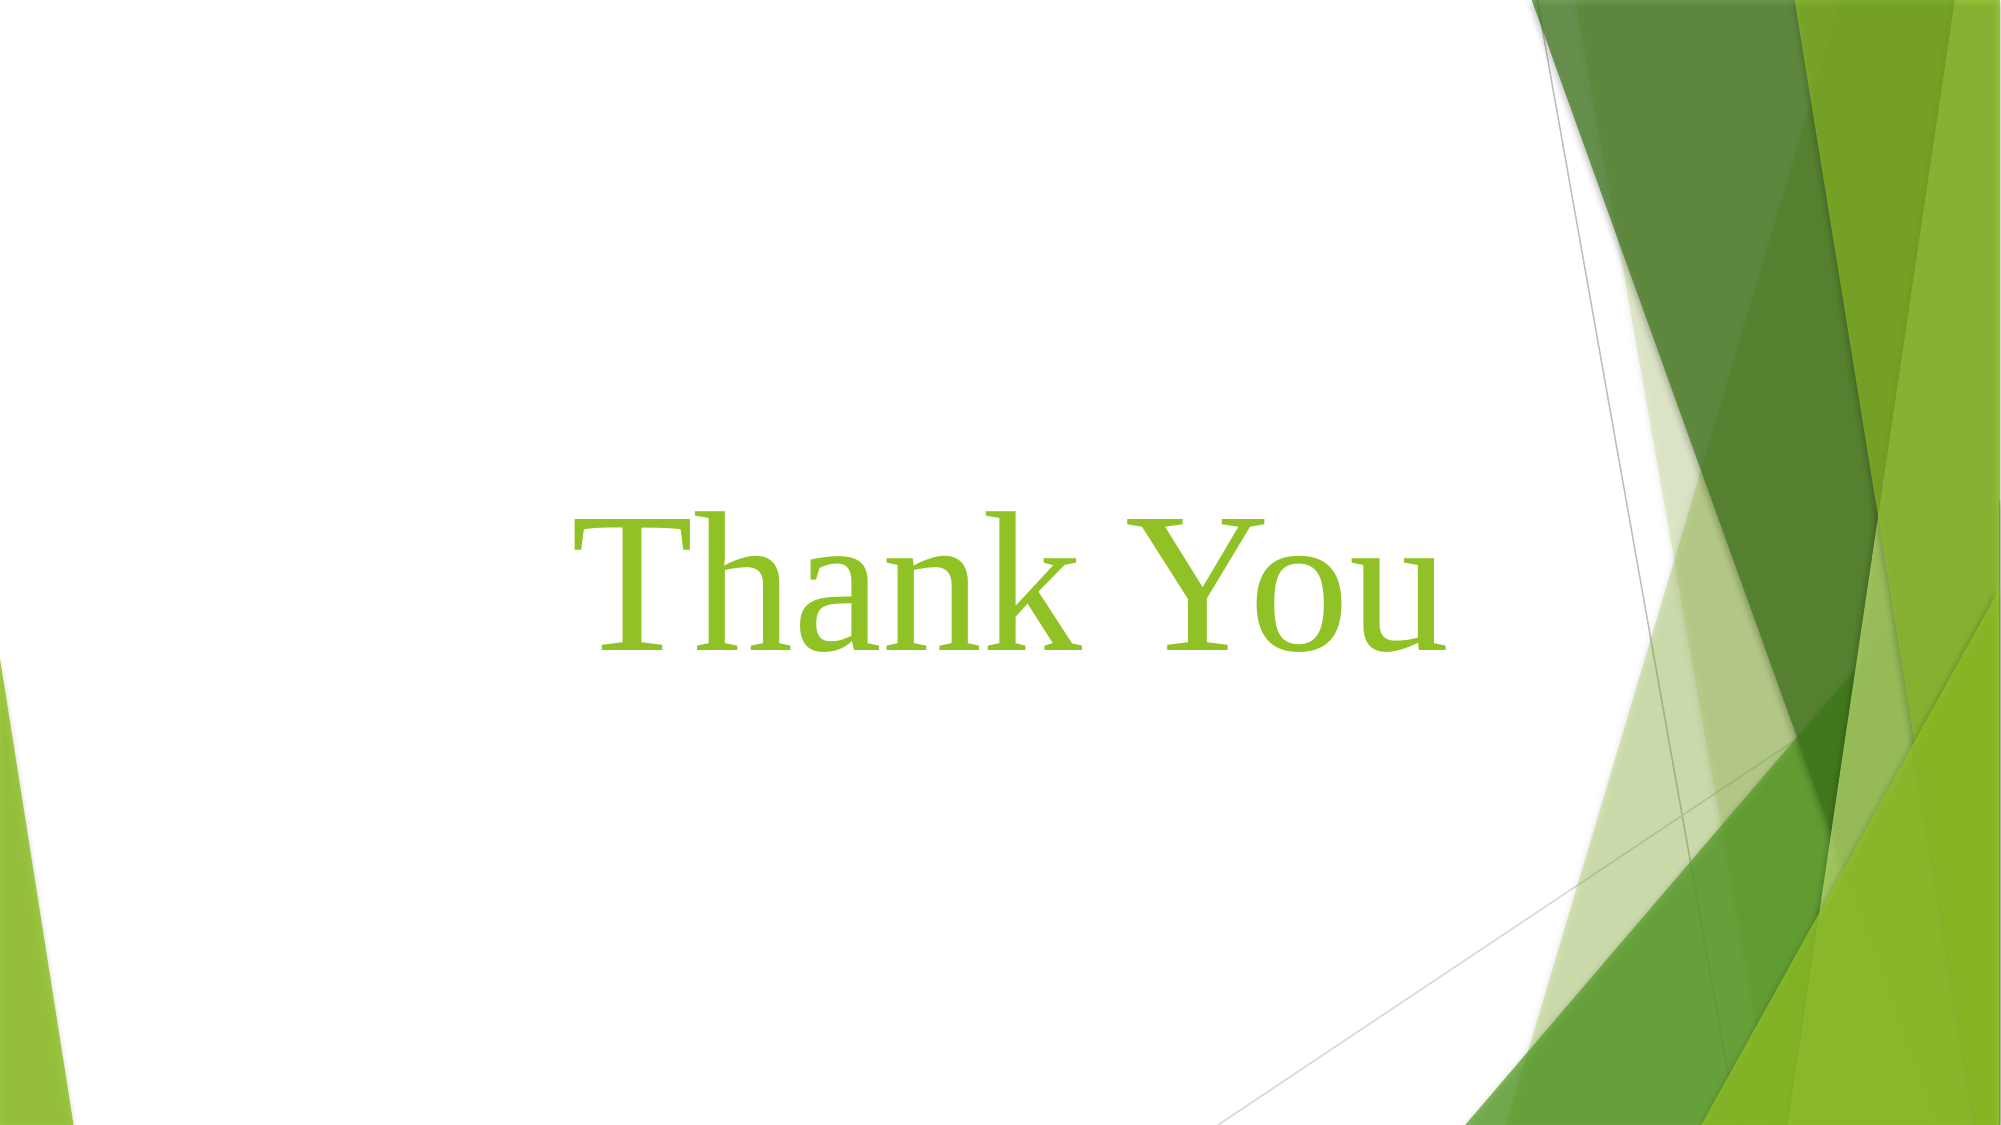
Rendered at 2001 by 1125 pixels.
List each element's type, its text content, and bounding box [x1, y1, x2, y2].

title Thank You [148, 442, 1874, 661]
